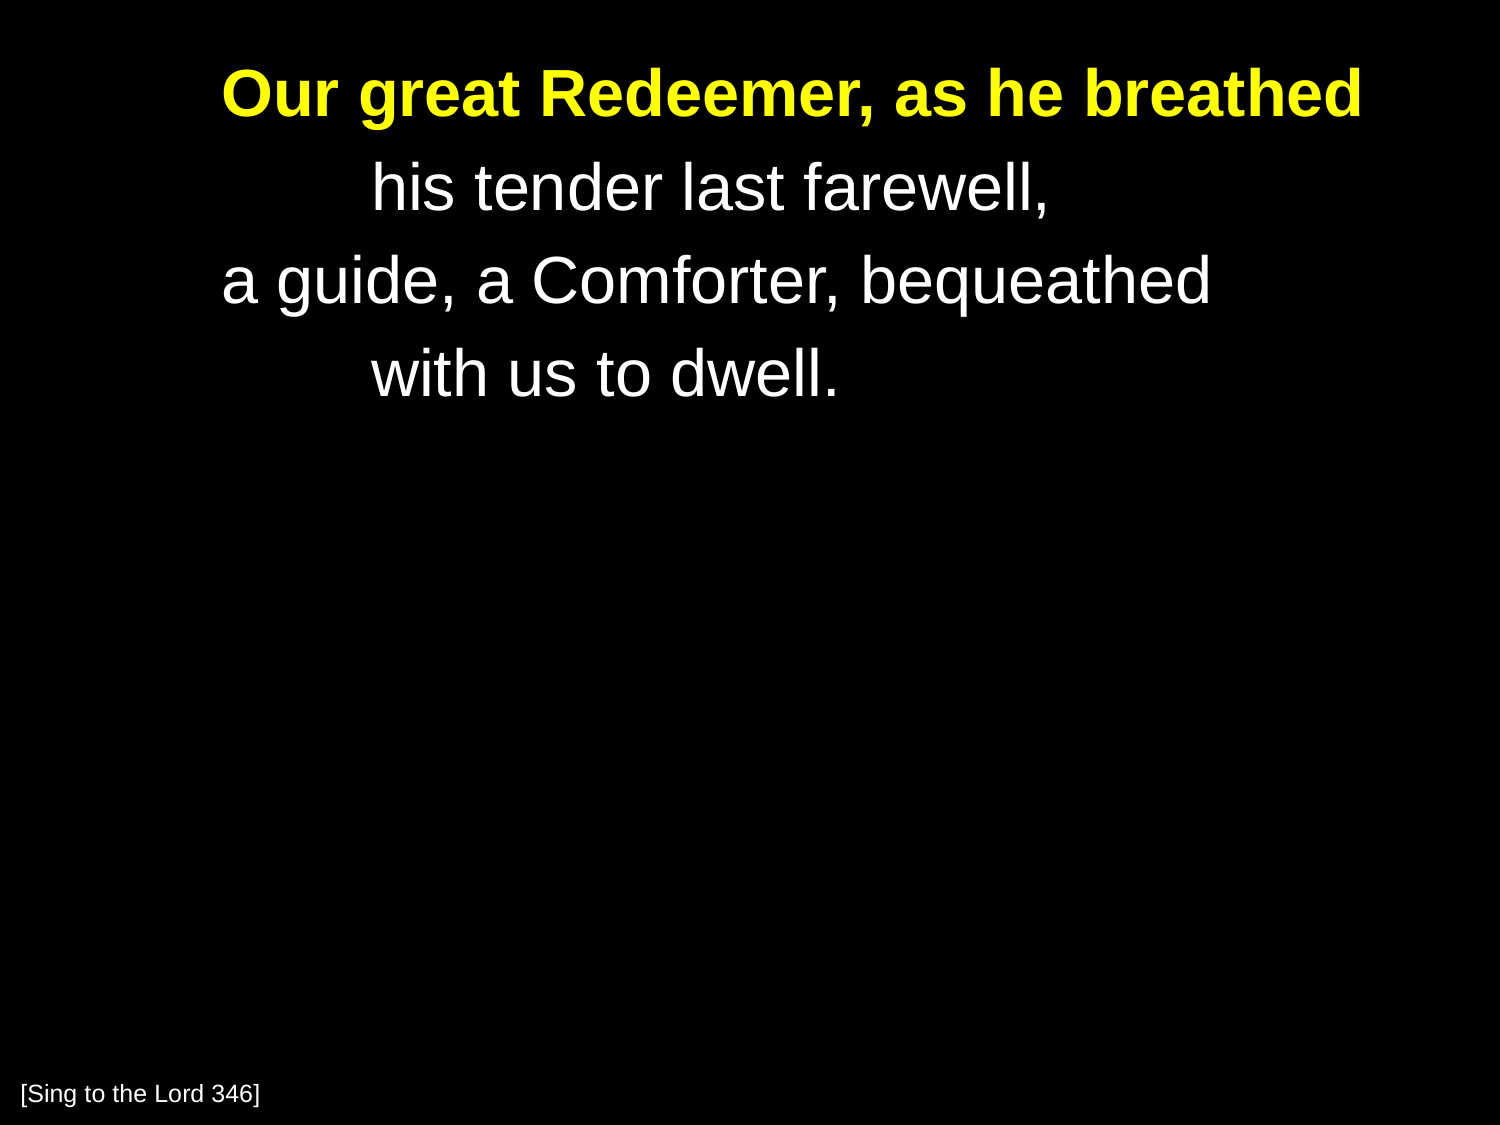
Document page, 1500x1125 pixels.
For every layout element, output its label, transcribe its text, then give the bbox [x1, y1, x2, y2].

text_box [Sing to the Lord 346] [5, 1070, 526, 1115]
list Our great Redeemer, as he breathed his tender last farewell, a guide, a Comforter, bequeathed with us to dwell. [0, 42, 1500, 1047]
